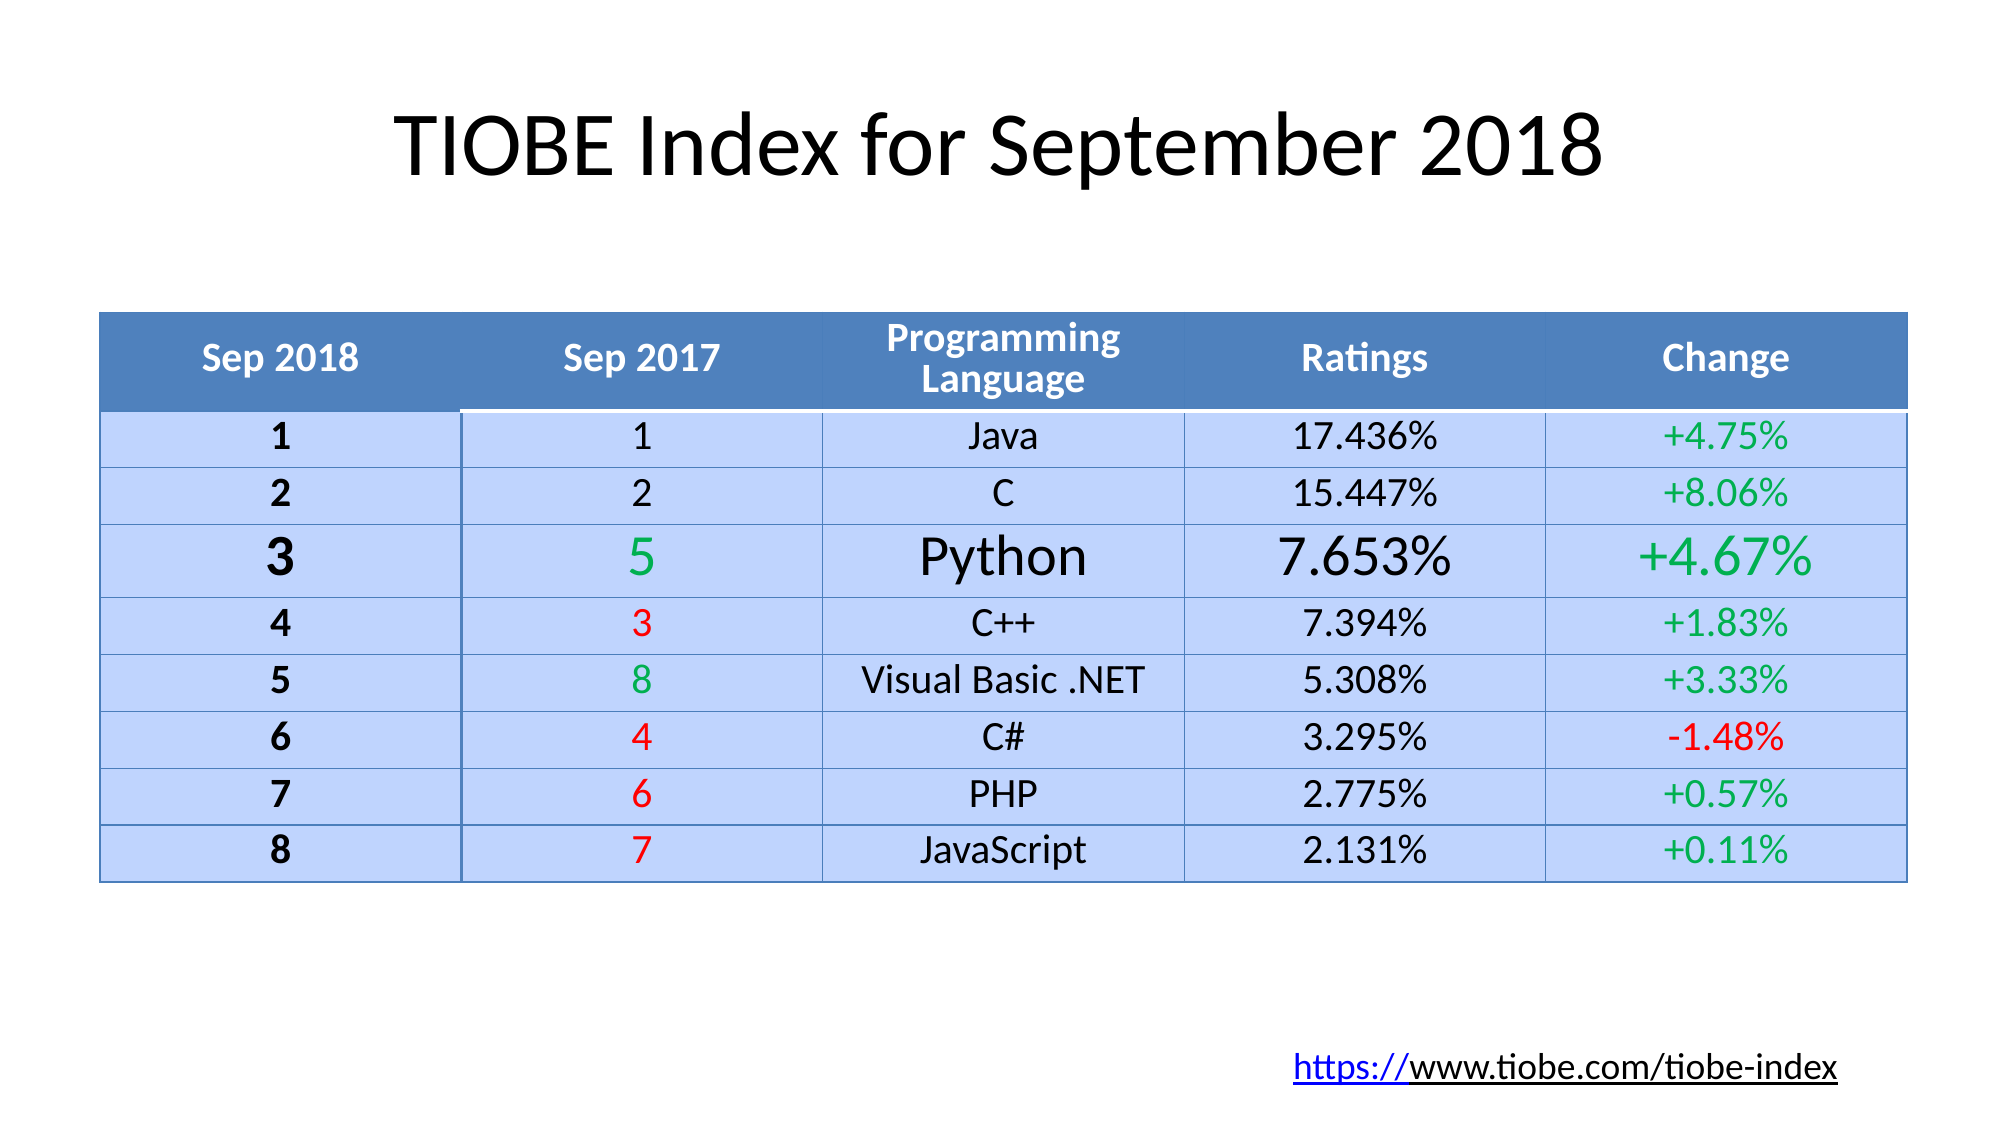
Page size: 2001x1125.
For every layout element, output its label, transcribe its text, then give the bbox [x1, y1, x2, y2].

table_cell 4 [101, 598, 460, 654]
table_cell 5.308% [1185, 655, 1545, 711]
table_cell 7 [463, 826, 822, 881]
table_header Sep 2018 [101, 313, 460, 410]
table_cell +0.11% [1546, 826, 1906, 881]
table_cell 7.653% [1185, 525, 1545, 597]
table_cell 7.394% [1185, 598, 1545, 654]
table_header Change [1546, 313, 1906, 409]
table_cell Python [823, 525, 1184, 597]
table_cell +3.33% [1546, 655, 1906, 711]
table_cell 15.447% [1185, 468, 1545, 524]
table_cell C# [823, 712, 1184, 768]
text_box https://www.tiobe.com/tiobe-index [1278, 1034, 1862, 1095]
table_cell 6 [463, 769, 822, 824]
table_header Ratings [1185, 313, 1545, 409]
table_cell 2.131% [1185, 826, 1545, 881]
table_cell 17.436% [1185, 413, 1545, 467]
table_cell 8 [463, 655, 822, 711]
table_cell C++ [823, 598, 1184, 654]
table_cell +4.75% [1546, 413, 1906, 467]
table_cell +0.57% [1546, 769, 1906, 824]
table_cell Java [823, 413, 1184, 467]
table_cell 5 [101, 655, 460, 711]
table_cell 3 [463, 598, 822, 654]
table_cell 1 [101, 412, 460, 467]
title TIOBE Index for September 2018 [99, 45, 1900, 233]
table_cell PHP [823, 769, 1184, 824]
table_cell JavaScript [823, 826, 1184, 881]
table_header Sep 2017 [463, 313, 822, 409]
table_cell C [823, 468, 1184, 524]
table_cell 2 [101, 468, 460, 524]
table_cell 3 [101, 525, 460, 597]
table_cell -1.48% [1546, 712, 1906, 768]
table_cell 2 [463, 468, 822, 524]
table_cell Visual Basic .NET [823, 655, 1184, 711]
table_cell 6 [101, 712, 460, 768]
table_header Programming Language [823, 313, 1184, 409]
table_cell 4 [463, 712, 822, 768]
table_cell 2.775% [1185, 769, 1545, 824]
table_cell +1.83% [1546, 598, 1906, 654]
table_cell 5 [463, 525, 822, 597]
table_cell +4.67% [1546, 525, 1906, 597]
table_cell 3.295% [1185, 712, 1545, 768]
table_cell 1 [463, 413, 822, 467]
table_cell 7 [101, 769, 460, 824]
table_cell +8.06% [1546, 468, 1906, 524]
table_cell 8 [101, 826, 460, 881]
